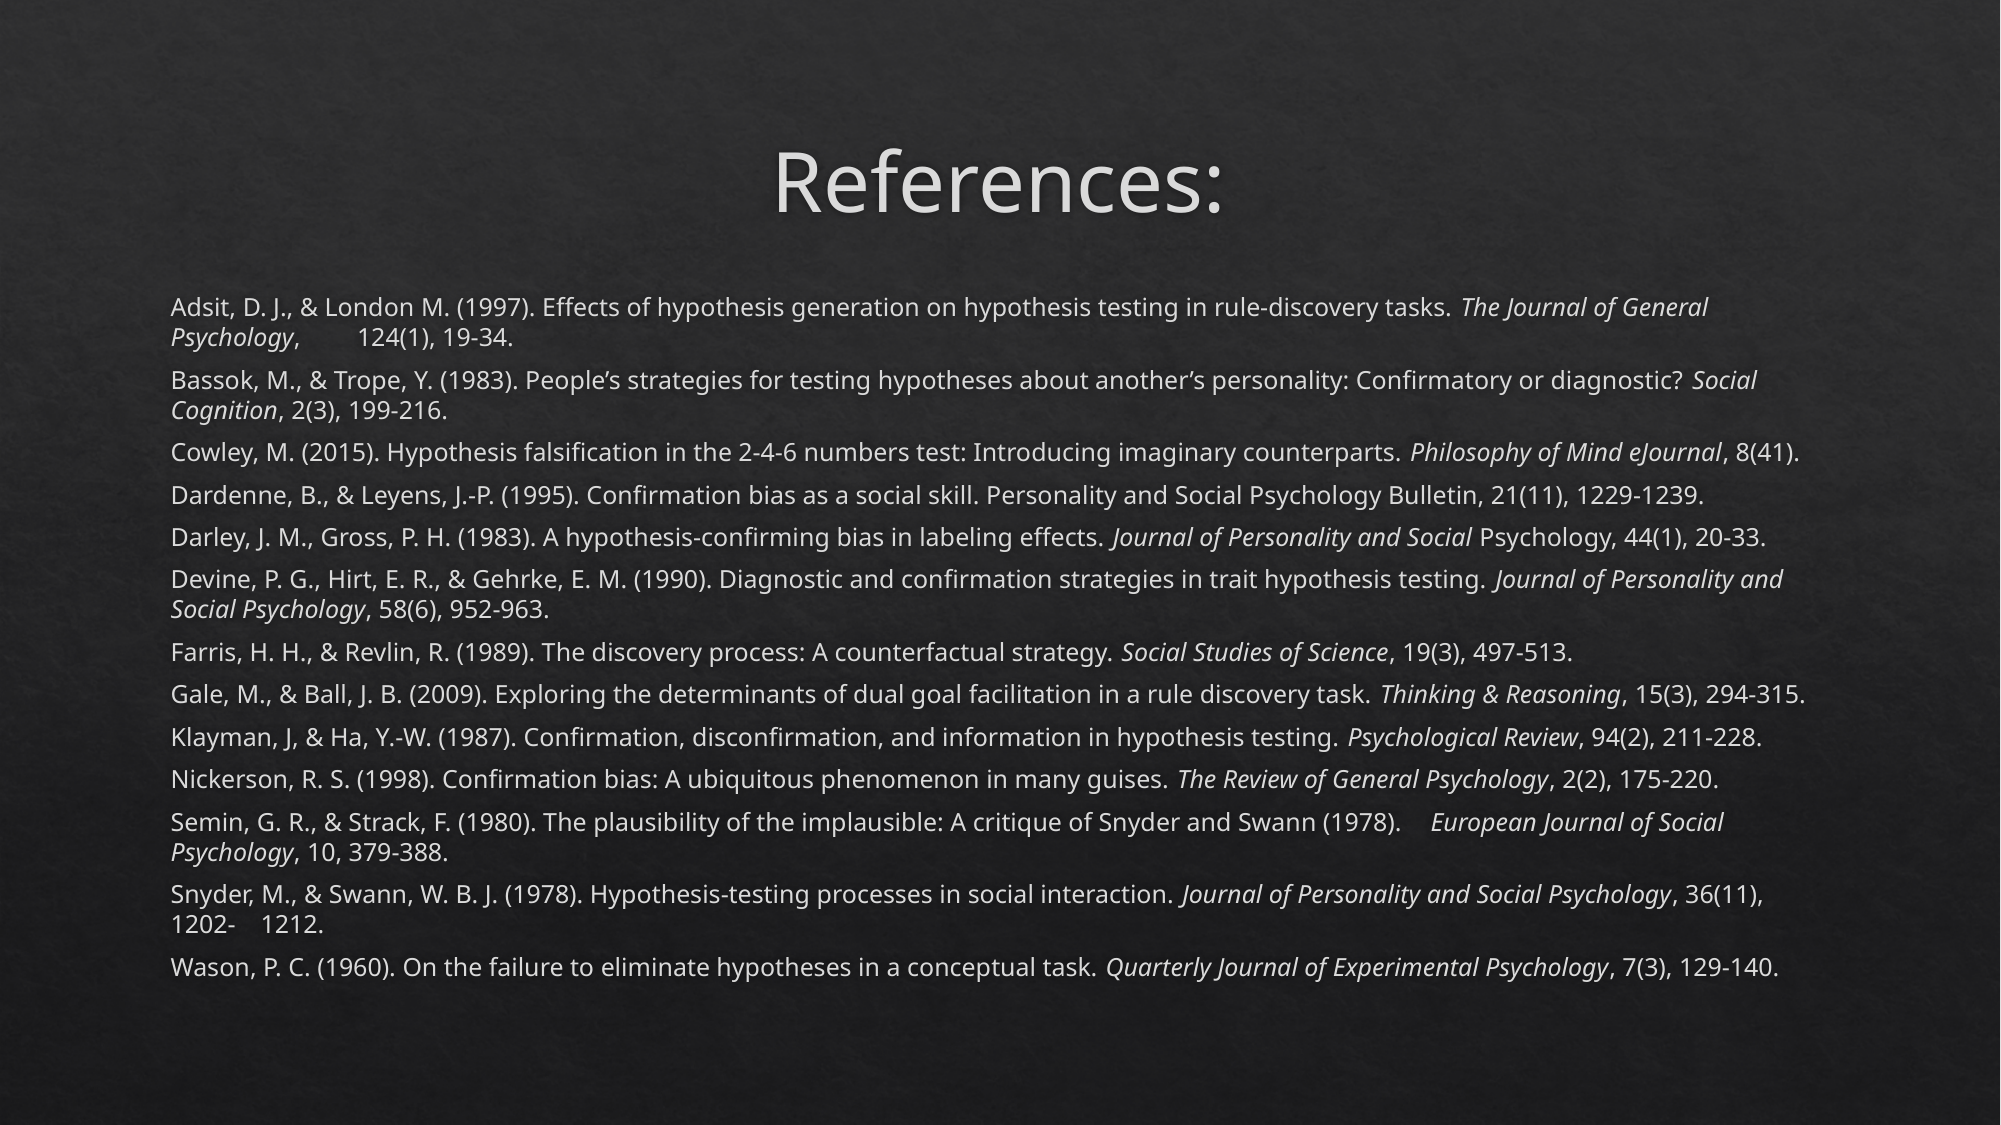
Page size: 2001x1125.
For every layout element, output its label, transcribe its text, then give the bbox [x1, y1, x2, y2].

list Adsit, D. J., & London M. (1997). Effects of hypothesis generation on hypothesis testing in rule-discovery tasks. The Journal of General Psychology, 124(1), 19-34. Bassok, M., & Trope, Y. (1983). People’s strategies for testing hypotheses about another’s personality: Confirmatory or diagnostic? Social Cognition, 2(3), 199-216. Cowley, M. (2015). Hypothesis falsification in the 2-4-6 numbers test: Introducing imaginary counterparts. Philosophy of Mind eJournal, 8(41). Dardenne, B., & Leyens, J.-P. (1995). Confirmation bias as a social skill. Personality and Social Psychology Bulletin, 21(11), 1229-1239. Darley, J. M., Gross, P. H. (1983). A hypothesis-confirming bias in labeling effects. Journal of Personality and Social Psychology, 44(1), 20-33. Devine, P. G., Hirt, E. R., & Gehrke, E. M. (1990). Diagnostic and confirmation strategies in trait hypothesis testing. Journal of Personality and Social Psychology, 58(6), 952-963. Farris, H. H., & Revlin, R. (1989). The discovery process: A counterfactual strategy. Social Studies of Science, 19(3), 497-513. Gale, M., & Ball, J. B. (2009). Exploring the determinants of dual goal facilitation in a rule discovery task. Thinking & Reasoning, 15(3), 294-315. Klayman, J, & Ha, Y.-W. (1987). Confirmation, disconfirmation, and information in hypothesis testing. Psychological Review, 94(2), 211-228. Nickerson, R. S. (1998). Confirmation bias: A ubiquitous phenomenon in many guises. The Review of General Psychology, 2(2), 175-220. Semin, G. R., & Strack, F. (1980). The plausibility of the implausible: A critique of Snyder and Swann (1978). European Journal of Social Psychology, 10, 379-388. Snyder, M., & Swann, W. B. J. (1978). Hypothesis-testing processes in social interaction. Journal of Personality and Social Psychology, 36(11), 1202- 1212. Wason, P. C. (1960). On the failure to eliminate hypotheses in a conceptual task. Quarterly Journal of Experimental Psychology, 7(3), 129-140. [149, 284, 1849, 1025]
title References: [149, 99, 1849, 260]
